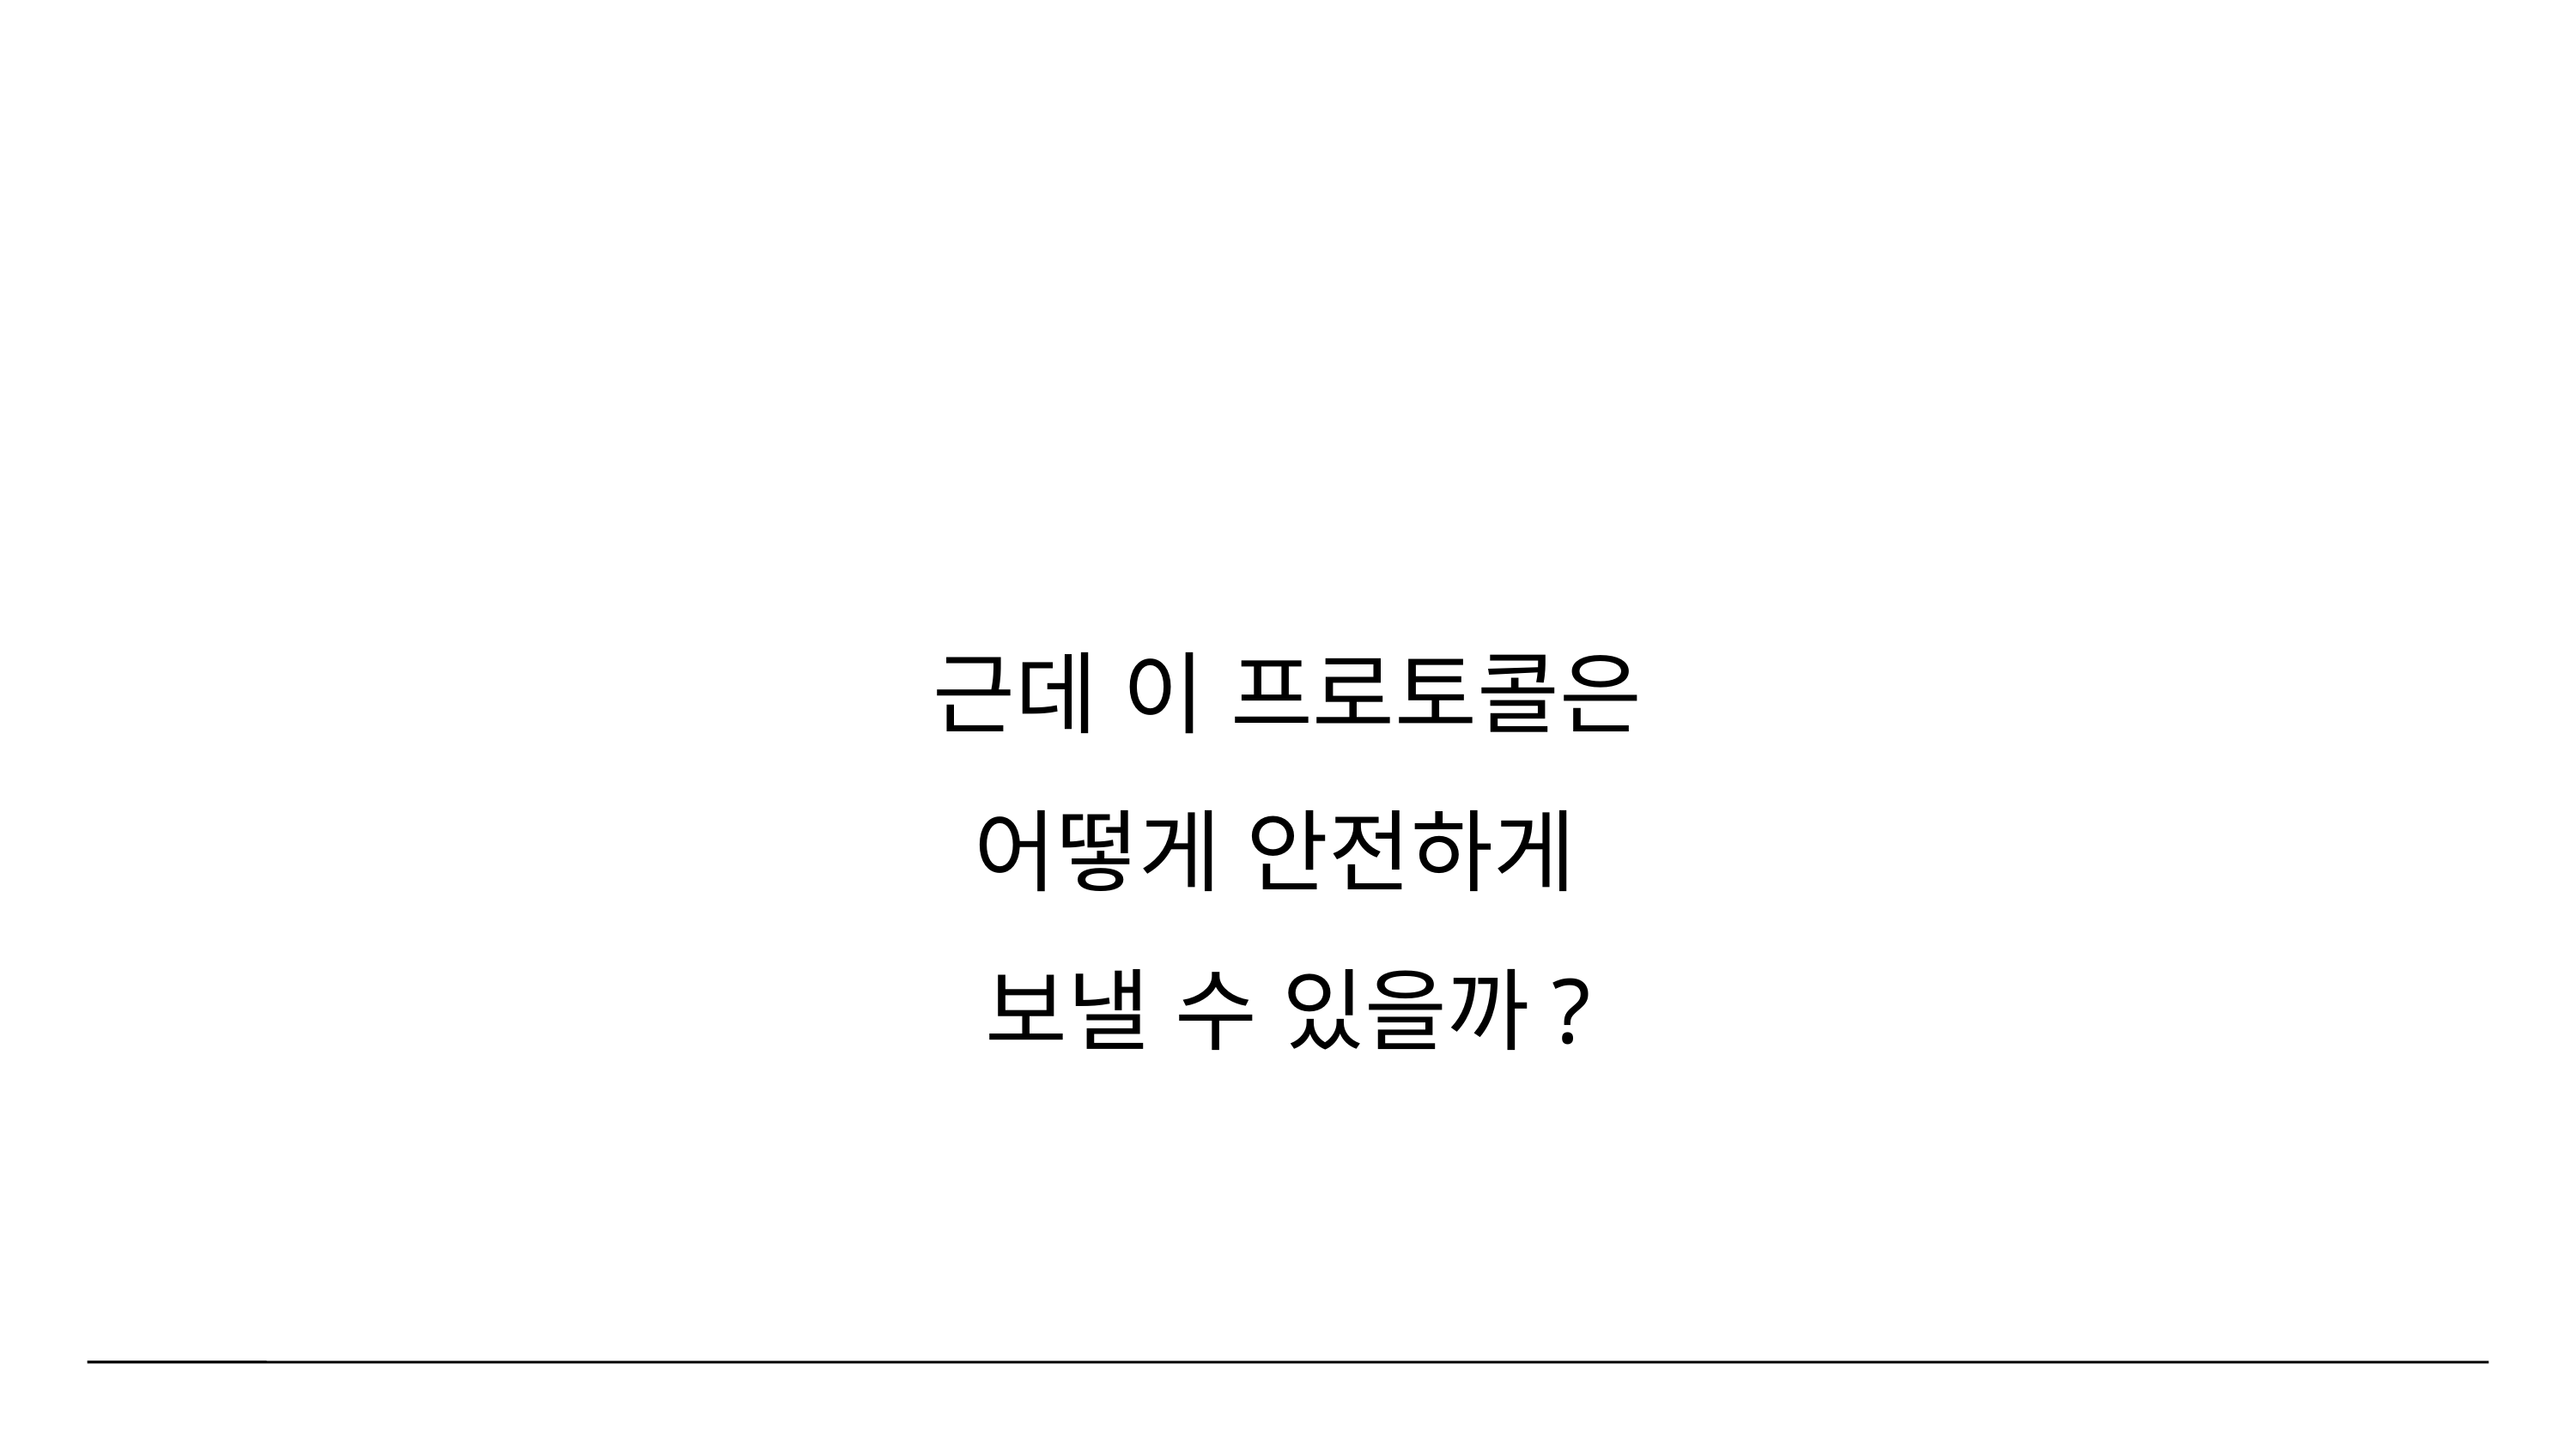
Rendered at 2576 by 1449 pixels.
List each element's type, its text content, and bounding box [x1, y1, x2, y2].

text_box 근데 이 프로토콜은 어떻게 안전하게 보낼 수 있을까? [730, 586, 1846, 1061]
